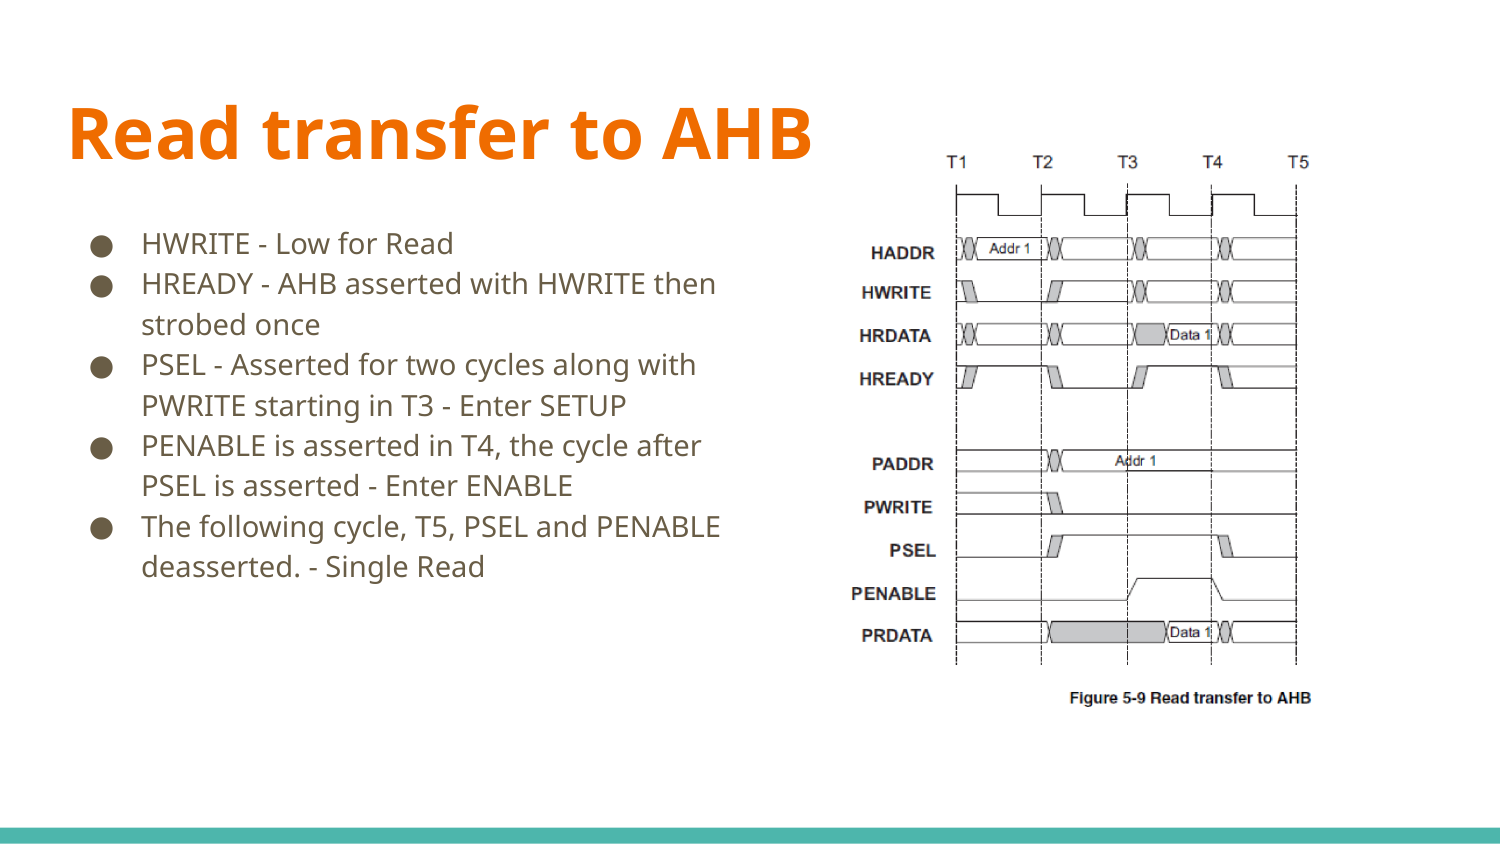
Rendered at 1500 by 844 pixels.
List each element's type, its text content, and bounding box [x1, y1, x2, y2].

picture [828, 131, 1349, 713]
list HWRITE - Low for Read HREADY - AHB asserted with HWRITE then strobed once PSEL - Asserted for two cycles along with PWRITE starting in T3 - Enter SETUP PENABLE is asserted in T4, the cycle after PSEL is asserted - Enter ENABLE The following cycle, T5, PSEL and PENABLE deasserted. - Single Read [51, 205, 750, 750]
title Read transfer to AHB [51, 72, 1449, 189]
